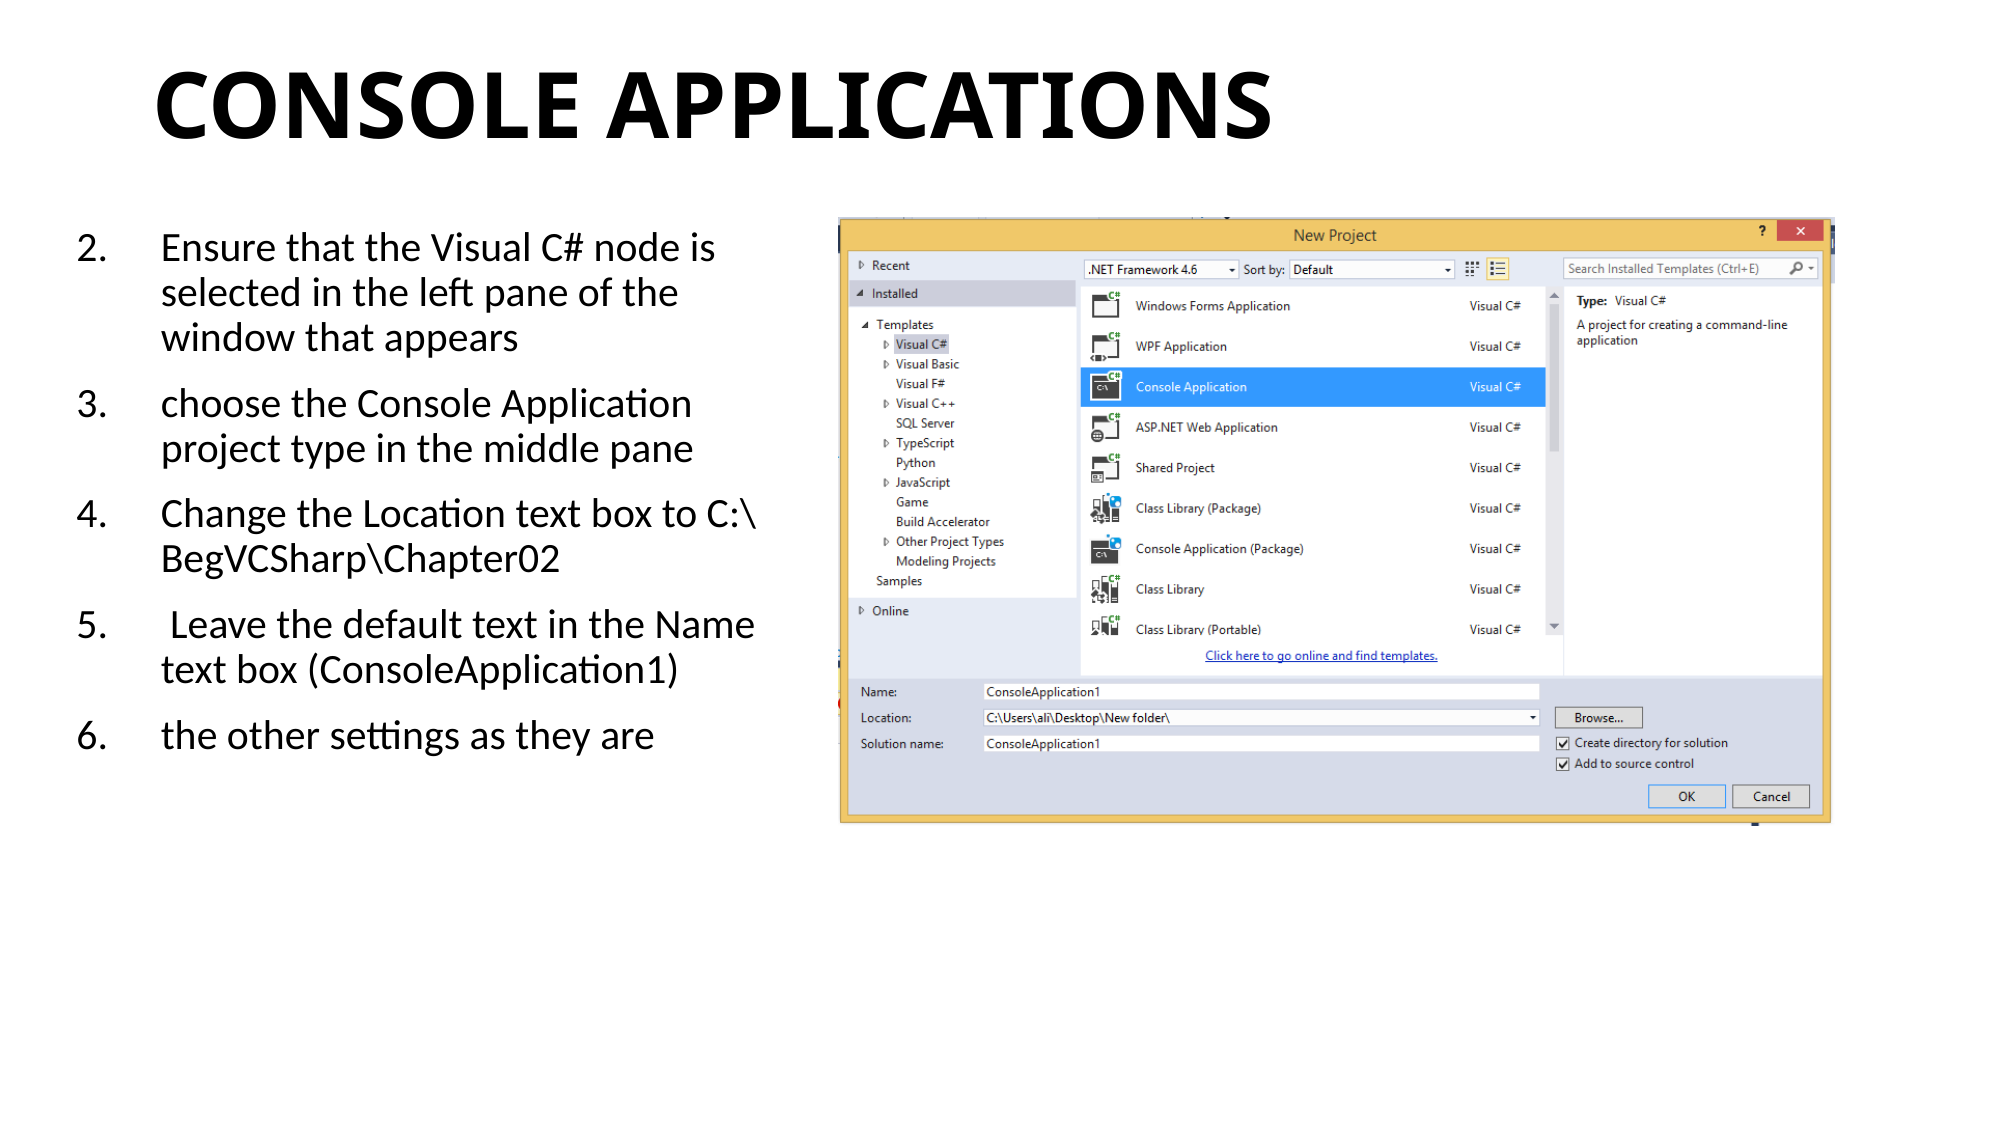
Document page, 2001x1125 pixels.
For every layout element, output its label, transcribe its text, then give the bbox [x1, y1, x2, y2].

title CONSOLE APPLICATIONS [137, 0, 1863, 218]
list Ensure that the Visual C# node is selected in the left pane of the window that appears choose the Console Application project type in the middle pane Change the Location text box to C:\BegVCSharp\Chapter02 Leave the default text in the Name text box (ConsoleApplication1) the other settings as they are [61, 217, 811, 1014]
picture [838, 217, 1835, 826]
